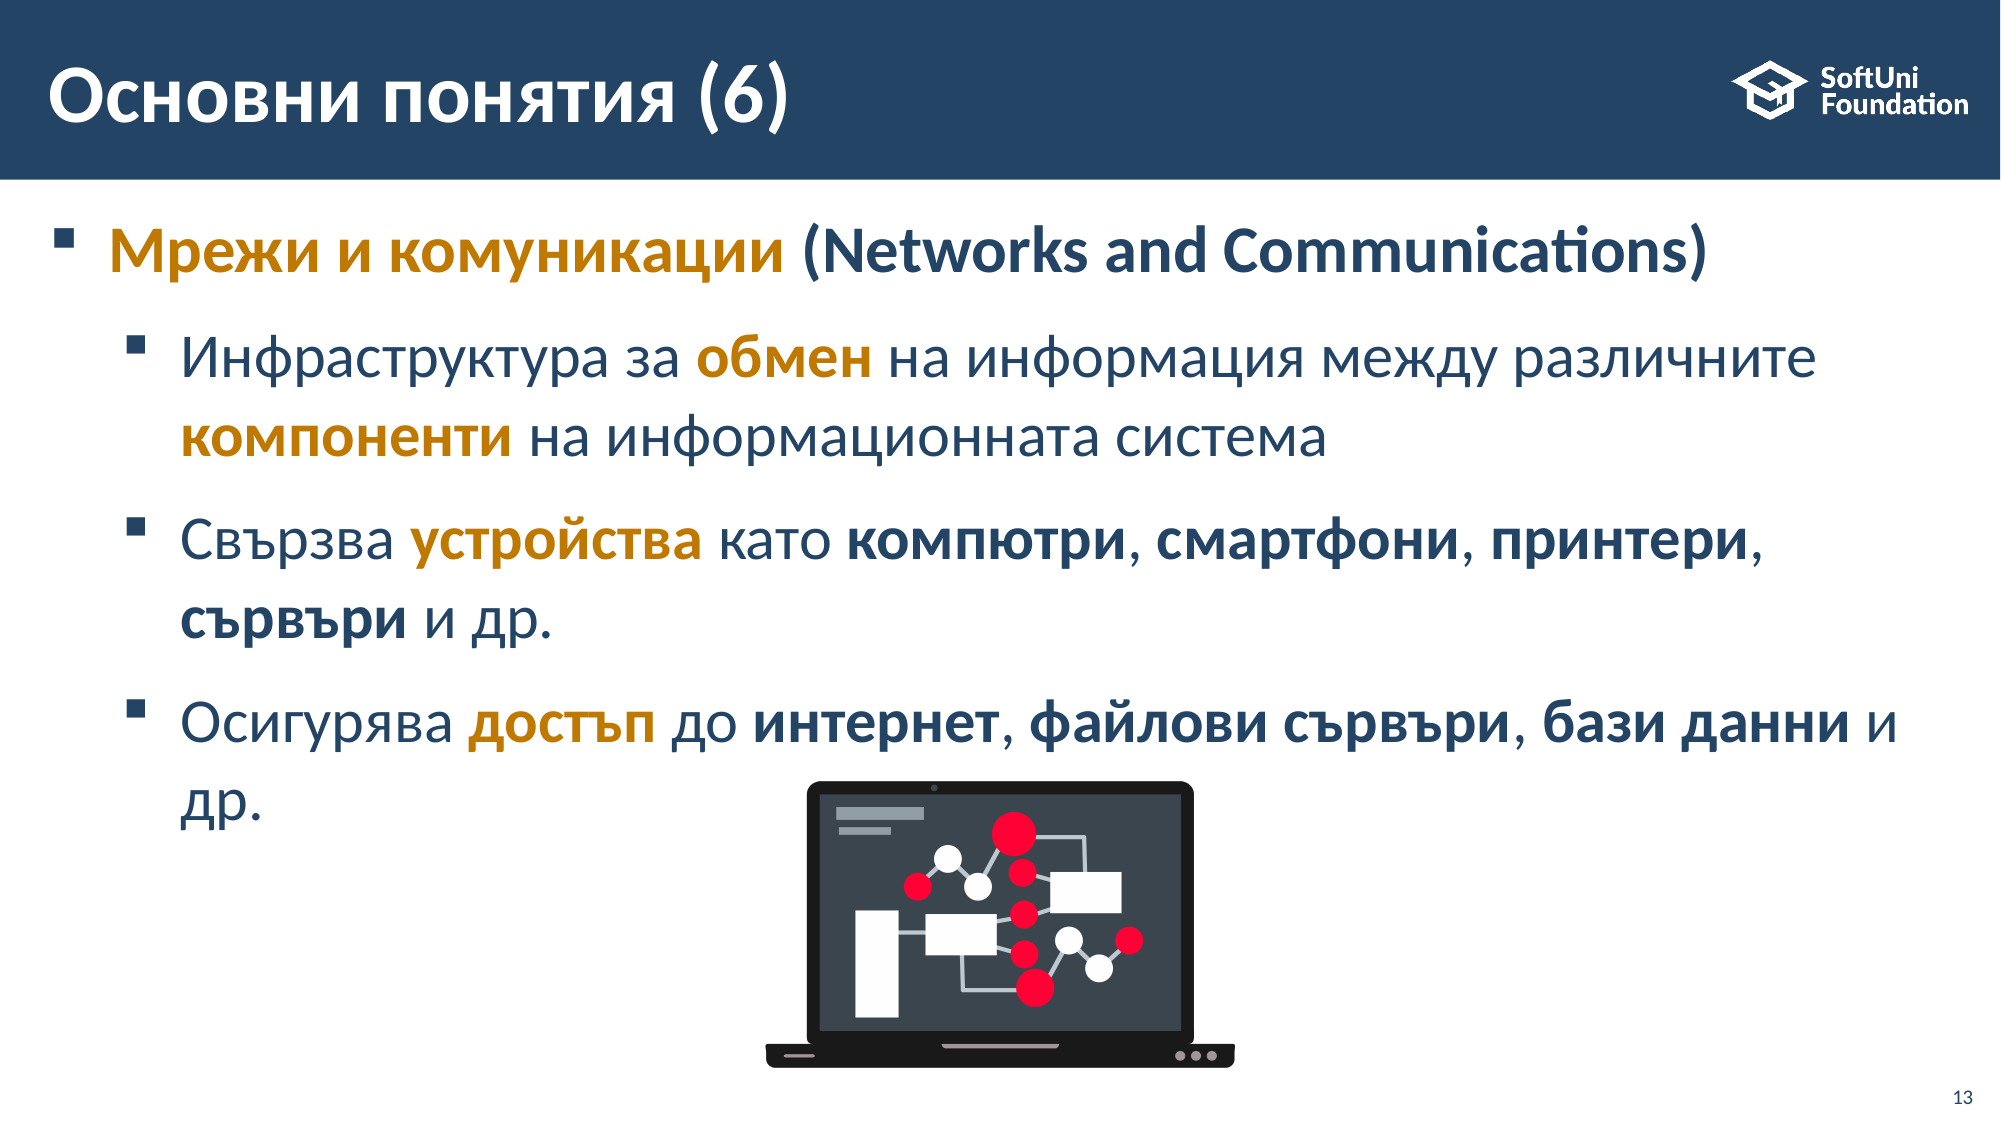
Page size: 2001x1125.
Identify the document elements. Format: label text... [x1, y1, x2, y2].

list Мрежи и комуникации (Networks and Communications) Инфраструктура за обмен на информация между различните компоненти на информационната система Свързва устройства като компютри, смартфони, принтери, сървъри и др. Осигурява достъп до интернет, файлови сървъри, бази данни и др. [31, 196, 1970, 1104]
picture [765, 781, 1235, 1068]
slide_number 13 [1927, 1067, 1989, 1117]
title Основни понятия (6) [31, 16, 1716, 162]
picture [1731, 60, 1968, 120]
